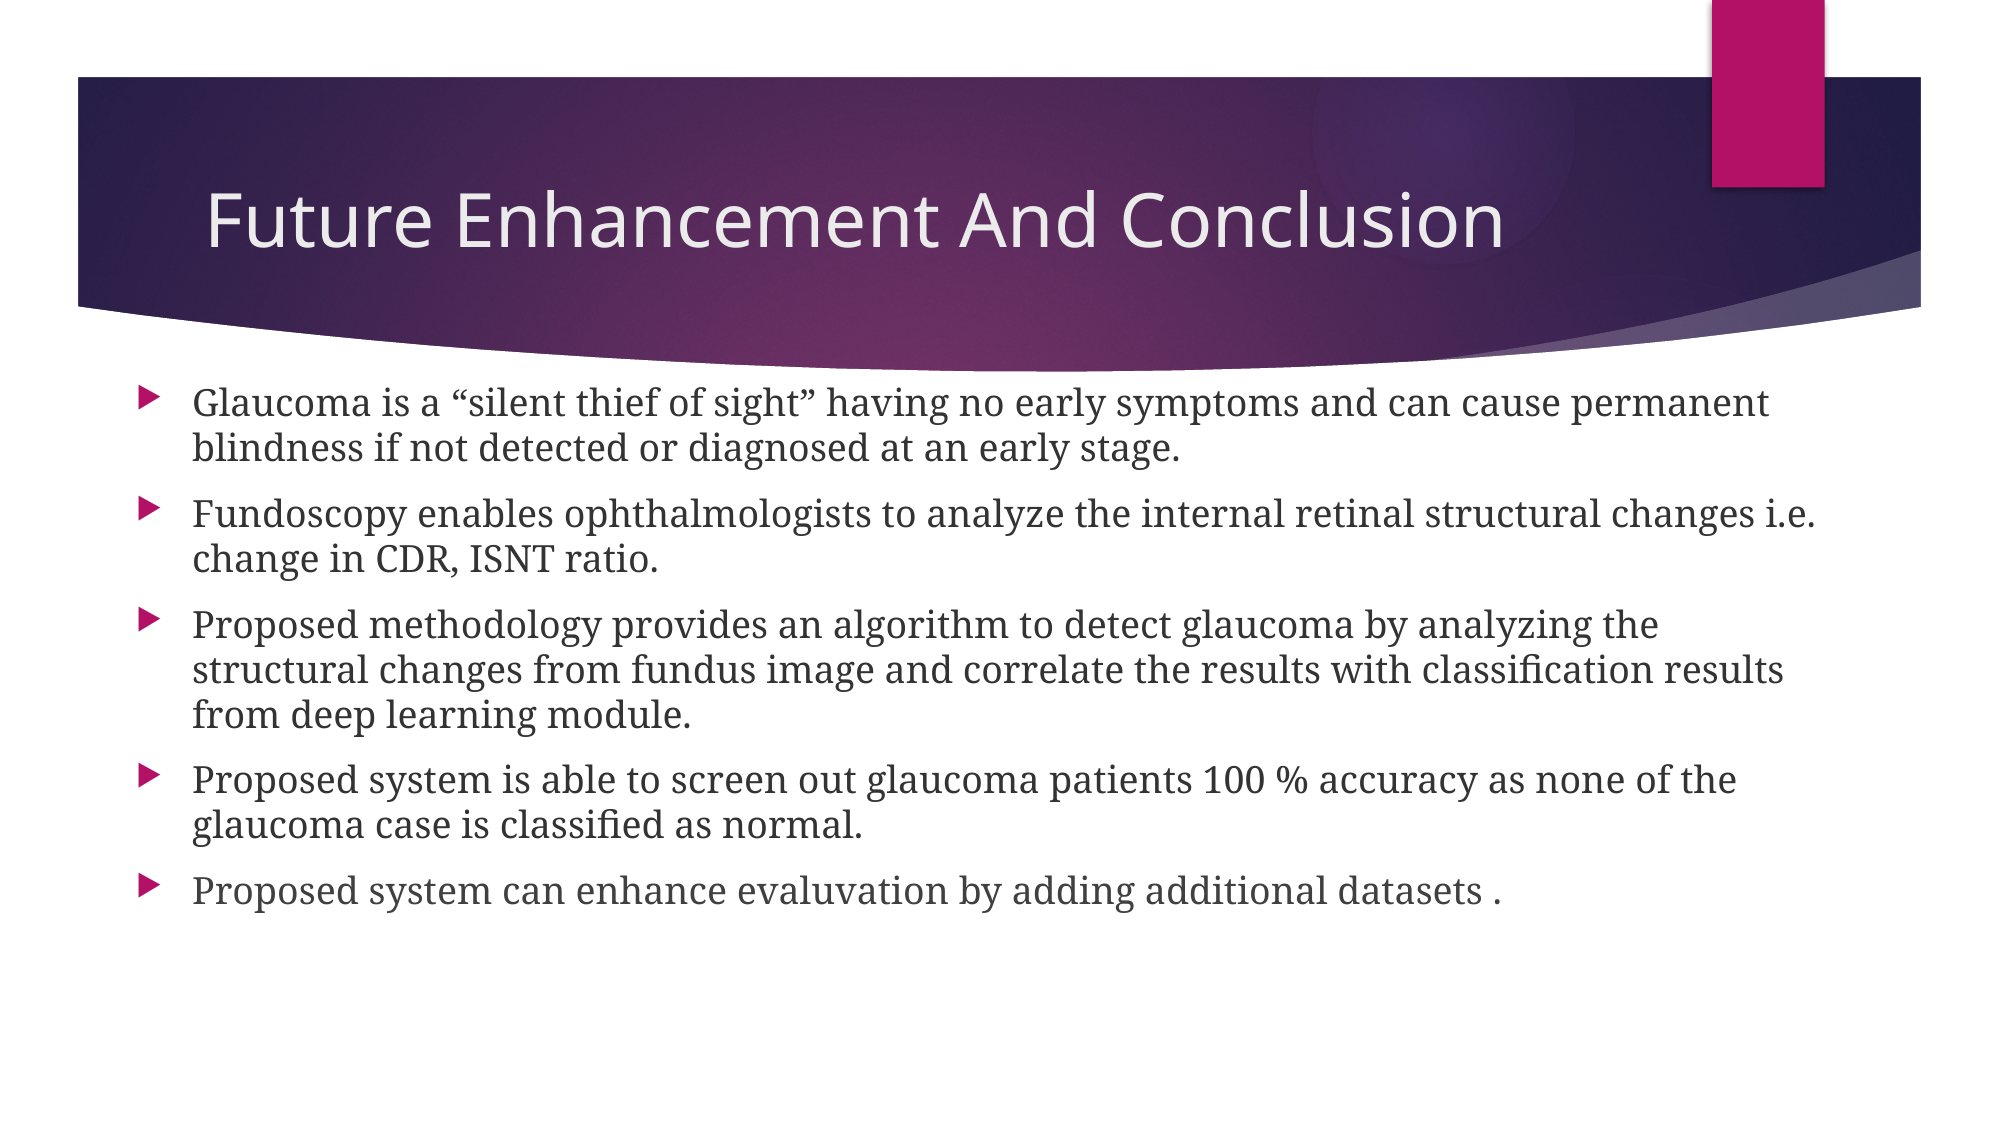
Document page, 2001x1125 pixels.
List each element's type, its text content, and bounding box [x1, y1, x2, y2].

title Future Enhancement And Conclusion [189, 159, 1627, 276]
list Glaucoma is a “silent thief of sight” having no early symptoms and can cause permanent blindness if not detected or diagnosed at an early stage. Fundoscopy enables ophthalmologists to analyze the internal retinal structural changes i.e. change in CDR, ISNT ratio. Proposed methodology provides an algorithm to detect glaucoma by analyzing the structural changes from fundus image and correlate the results with classification results from deep learning module. Proposed system is able to screen out glaucoma patients 100 % accuracy as none of the glaucoma case is classified as normal. Proposed system can enhance evaluvation by adding additional datasets . [120, 371, 1857, 1018]
